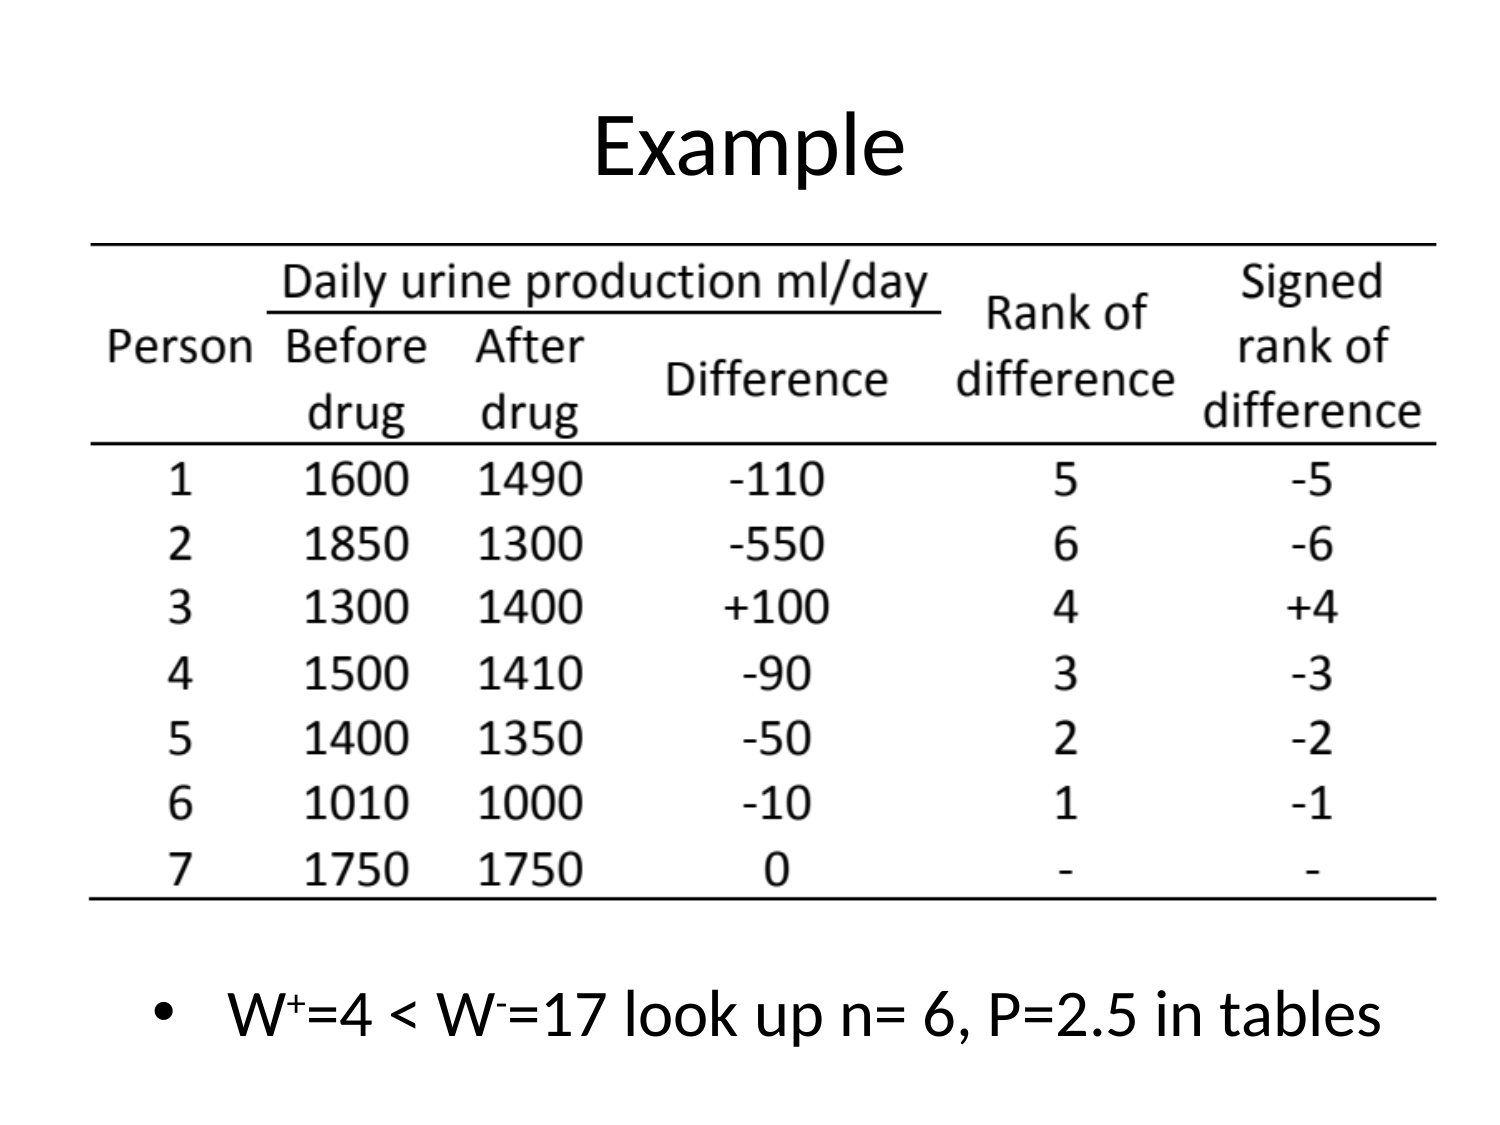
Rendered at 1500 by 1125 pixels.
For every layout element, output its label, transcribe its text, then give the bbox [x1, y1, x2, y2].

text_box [81, 243, 1447, 931]
text_box W+=4 < W-=17 look up n= 6, P=2.5 in tables [137, 962, 1425, 1058]
title Example [74, 44, 1426, 233]
